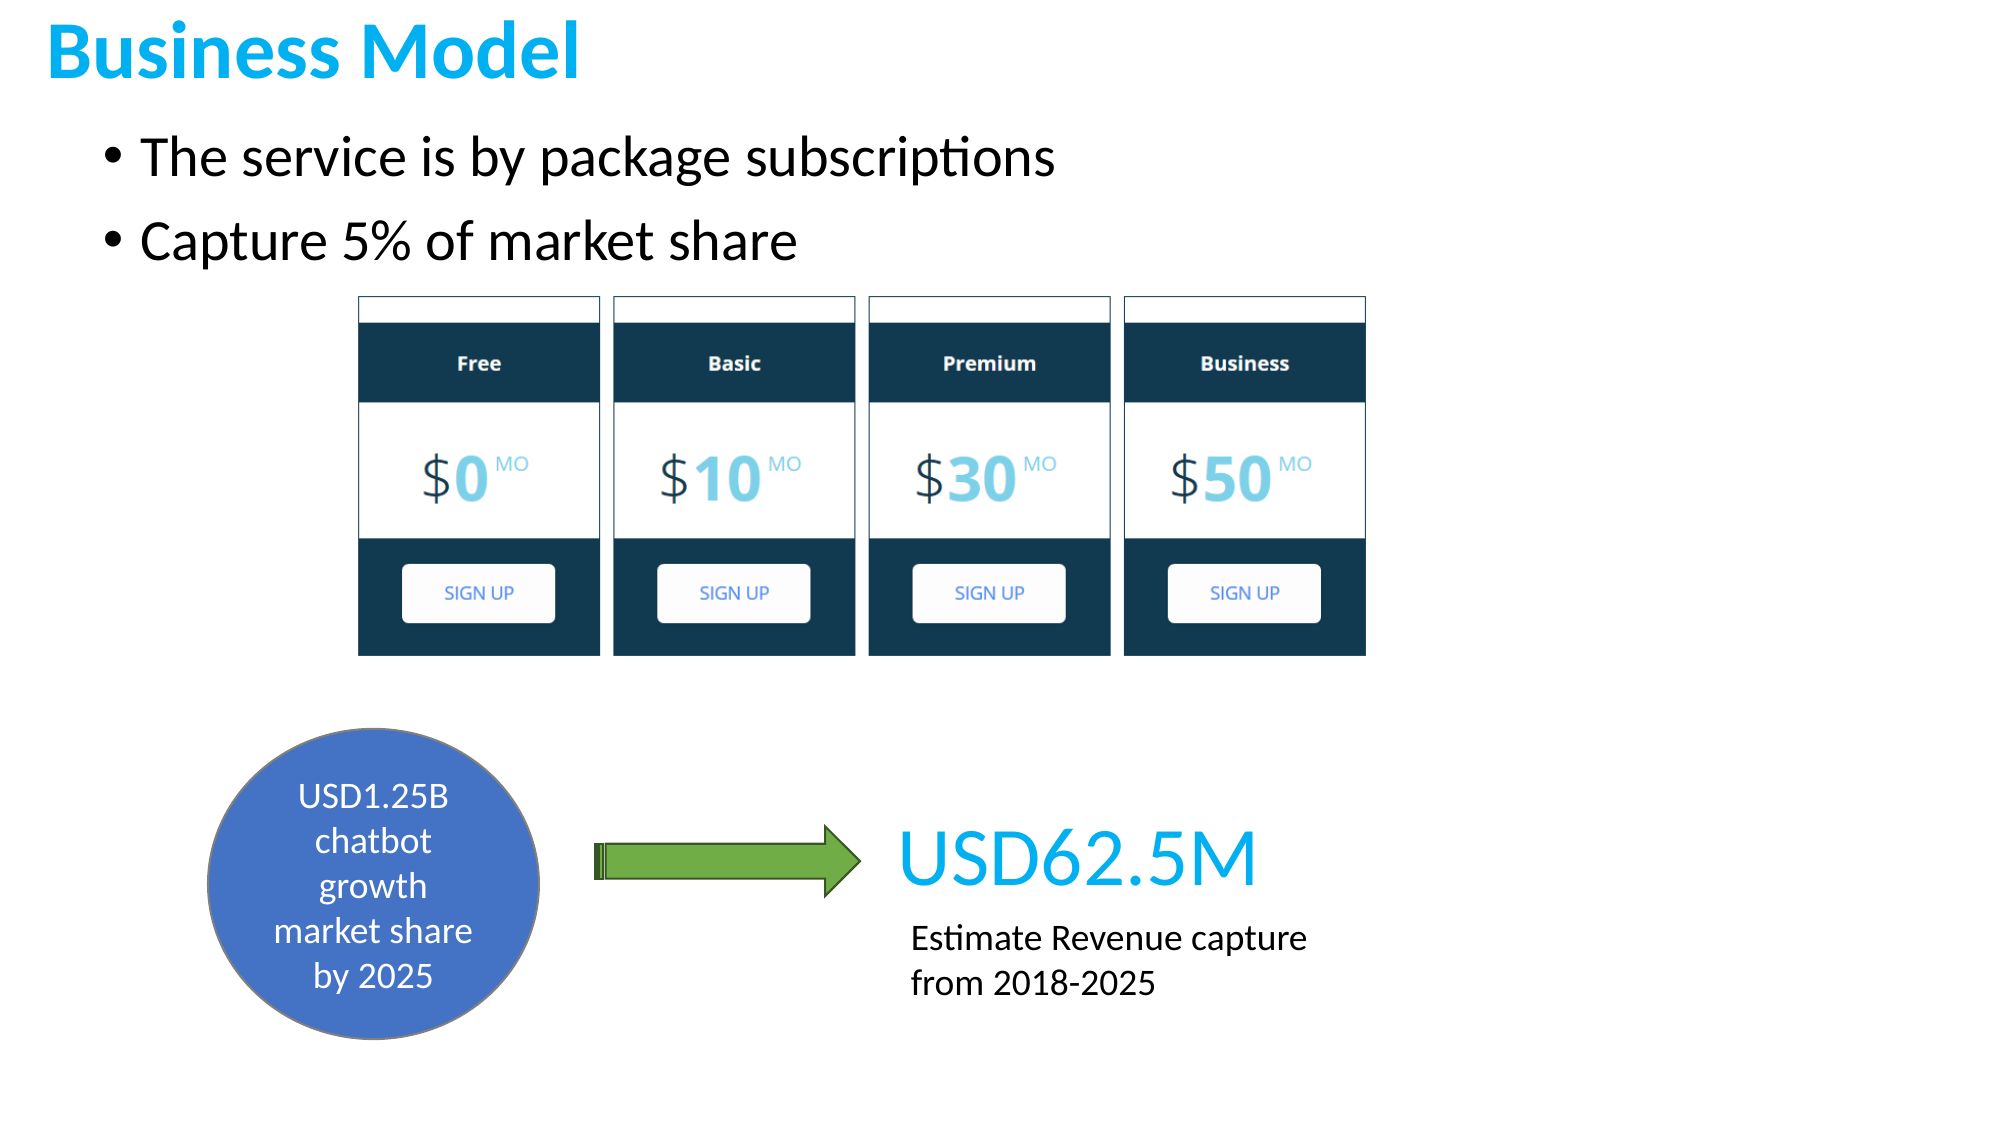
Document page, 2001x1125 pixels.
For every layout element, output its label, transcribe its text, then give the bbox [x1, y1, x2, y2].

text_box USD1.25B chatbot growth market share by 2025 [206, 727, 540, 1041]
text_box [594, 823, 862, 899]
text_box USD62.5M [883, 794, 1348, 910]
list The service is by package subscriptions Capture 5% of market share [87, 118, 1415, 292]
picture [351, 291, 1369, 660]
text_box Business Model [0, 0, 646, 156]
text_box Estimate Revenue capture from 2018-2025 [896, 910, 1335, 1011]
